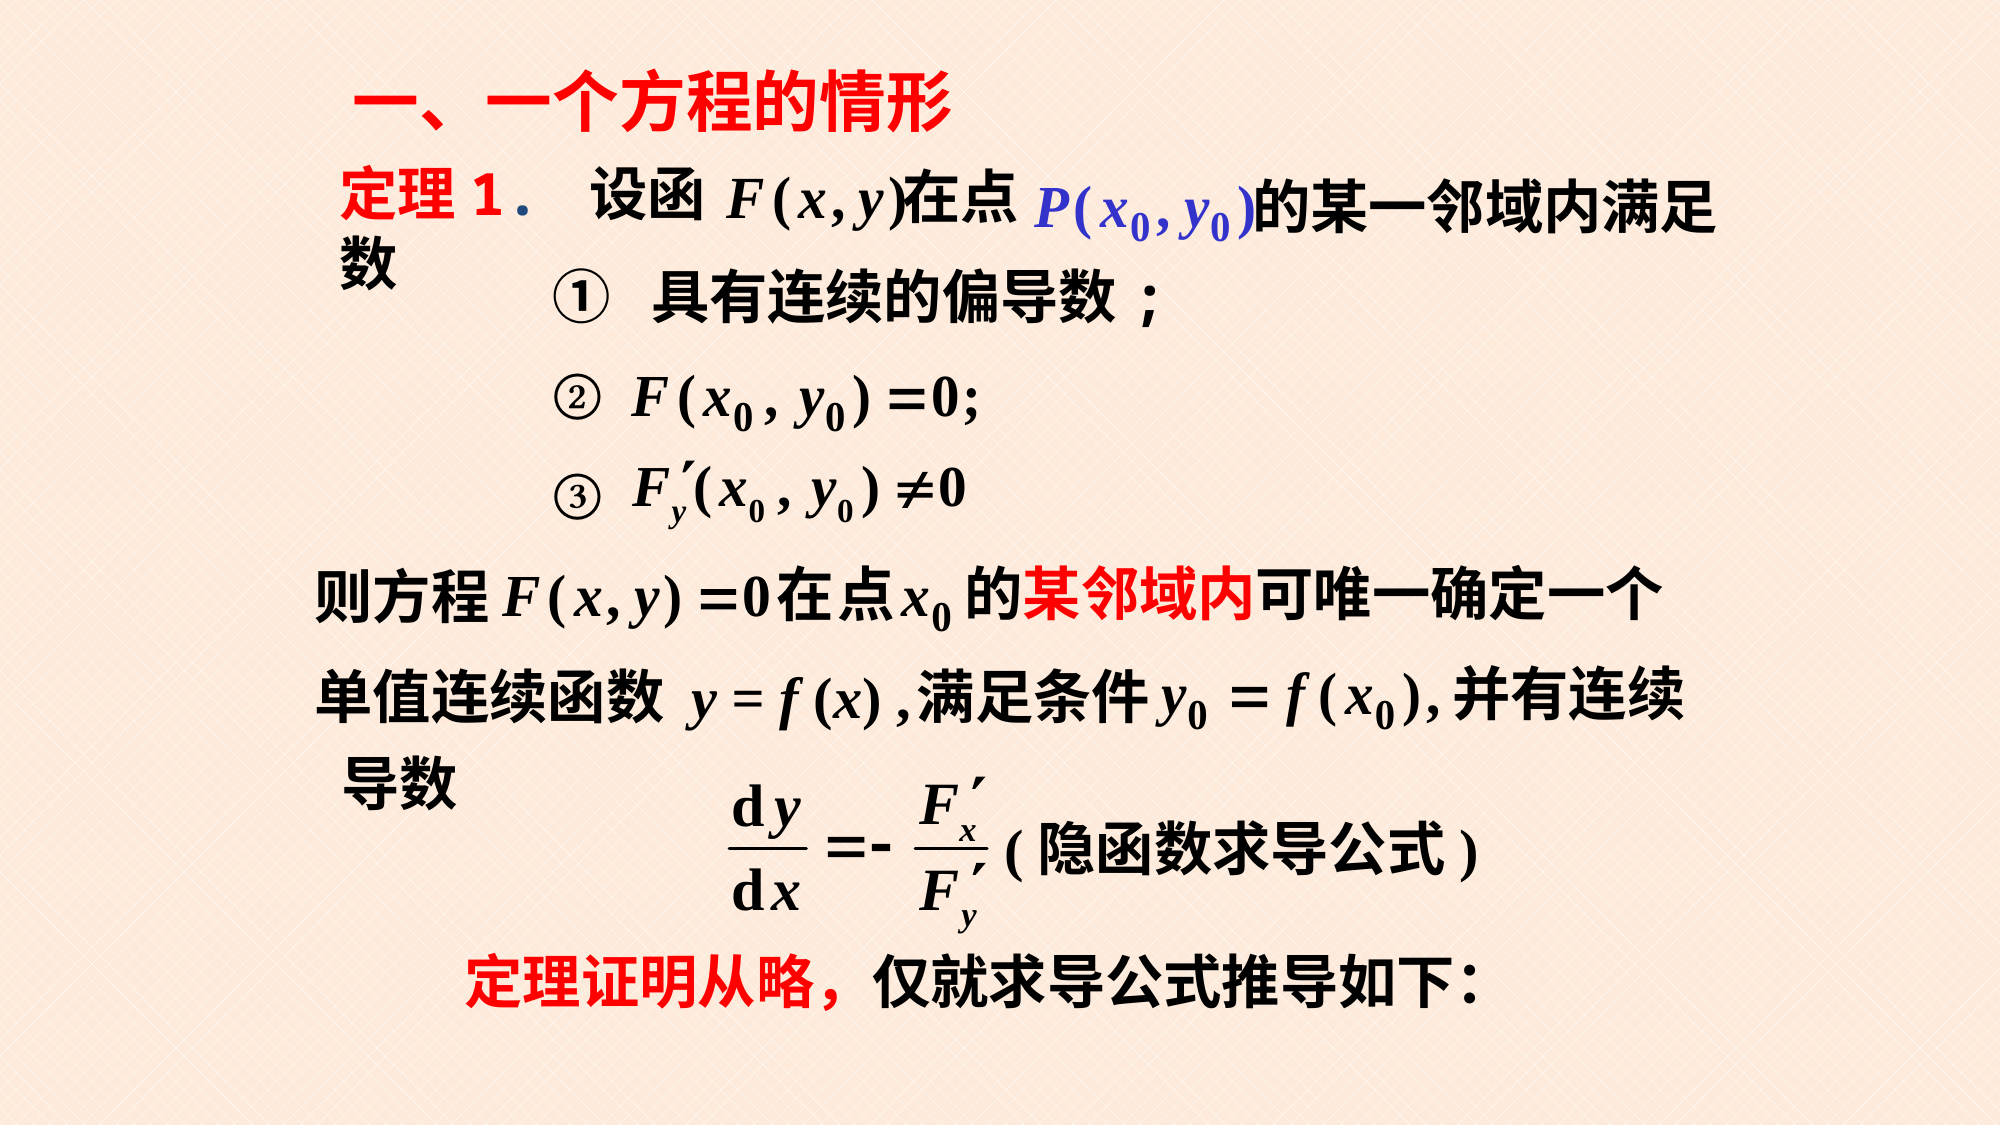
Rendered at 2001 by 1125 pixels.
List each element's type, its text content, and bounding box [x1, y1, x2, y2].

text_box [497, 561, 955, 637]
text_box 在点 [887, 152, 1050, 238]
title 一、一个方程的情形 [337, 50, 981, 150]
text_box 并有连续 [1437, 650, 1725, 735]
text_box 定理证明从略，仅就求导公式推导如下： [449, 937, 1631, 1023]
text_box 的某一邻域内满足 [1237, 162, 1738, 248]
text_box 的某邻域内可唯一确定一个 [949, 549, 1713, 635]
text_box 则方程 [299, 552, 600, 638]
text_box ② [537, 350, 713, 435]
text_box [721, 171, 910, 237]
text_box 满足条件 [902, 652, 1165, 738]
text_box ③ [537, 450, 619, 535]
text_box (隐函数求导公式) [1005, 805, 1502, 890]
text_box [1150, 663, 1443, 735]
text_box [718, 764, 1000, 946]
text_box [1027, 175, 1258, 248]
text_box 定理1. 设函数 [324, 149, 738, 305]
text_box 单值连续函数 y = f (x) , [300, 652, 902, 738]
text_box ① 具有连续的偏导数; [537, 252, 1188, 338]
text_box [626, 365, 982, 437]
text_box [622, 448, 977, 541]
text_box 导数 [326, 739, 502, 825]
